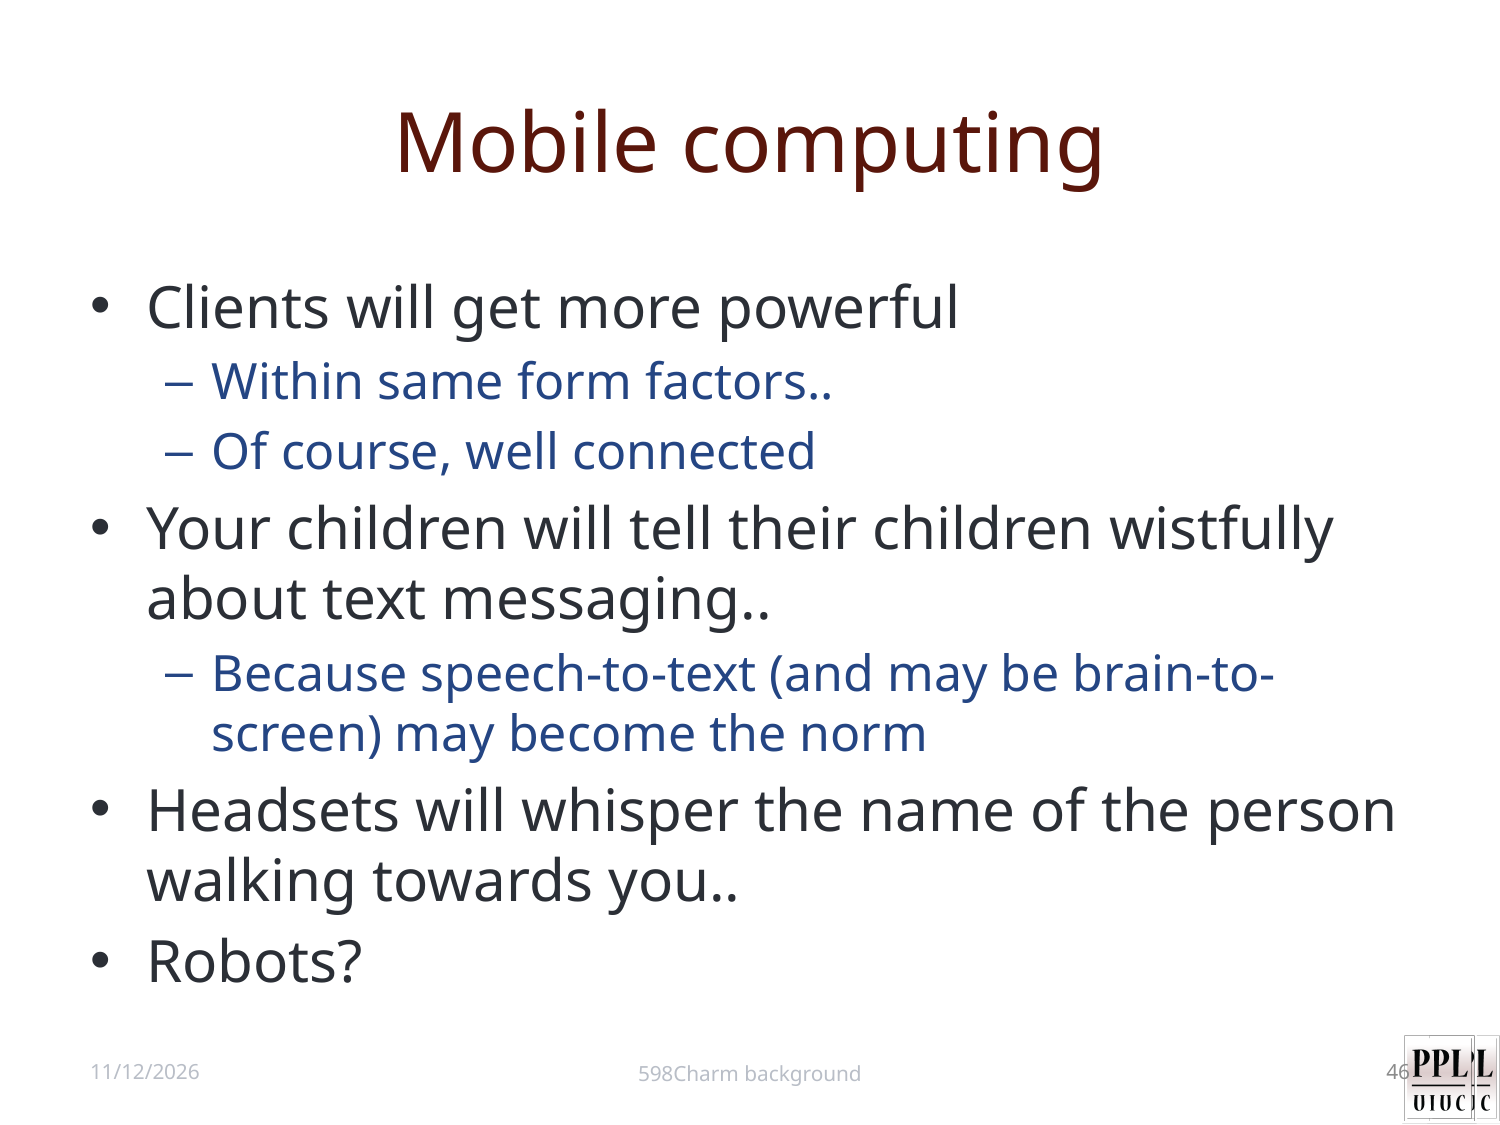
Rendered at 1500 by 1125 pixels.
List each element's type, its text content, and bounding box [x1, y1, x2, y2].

footer 598Charm background [512, 1042, 988, 1103]
list Clients will get more powerful Within same form factors.. Of course, well connected Your children will tell their children wistfully about text messaging.. Because speech-to-text (and may be brain-to-screen) may become the norm Headsets will whisper the name of the person walking towards you.. Robots? [75, 262, 1425, 1005]
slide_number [75, 1042, 425, 1103]
picture [1400, 1032, 1500, 1125]
title Mobile computing [75, 45, 1425, 233]
slide_number 46 [1074, 1042, 1425, 1103]
